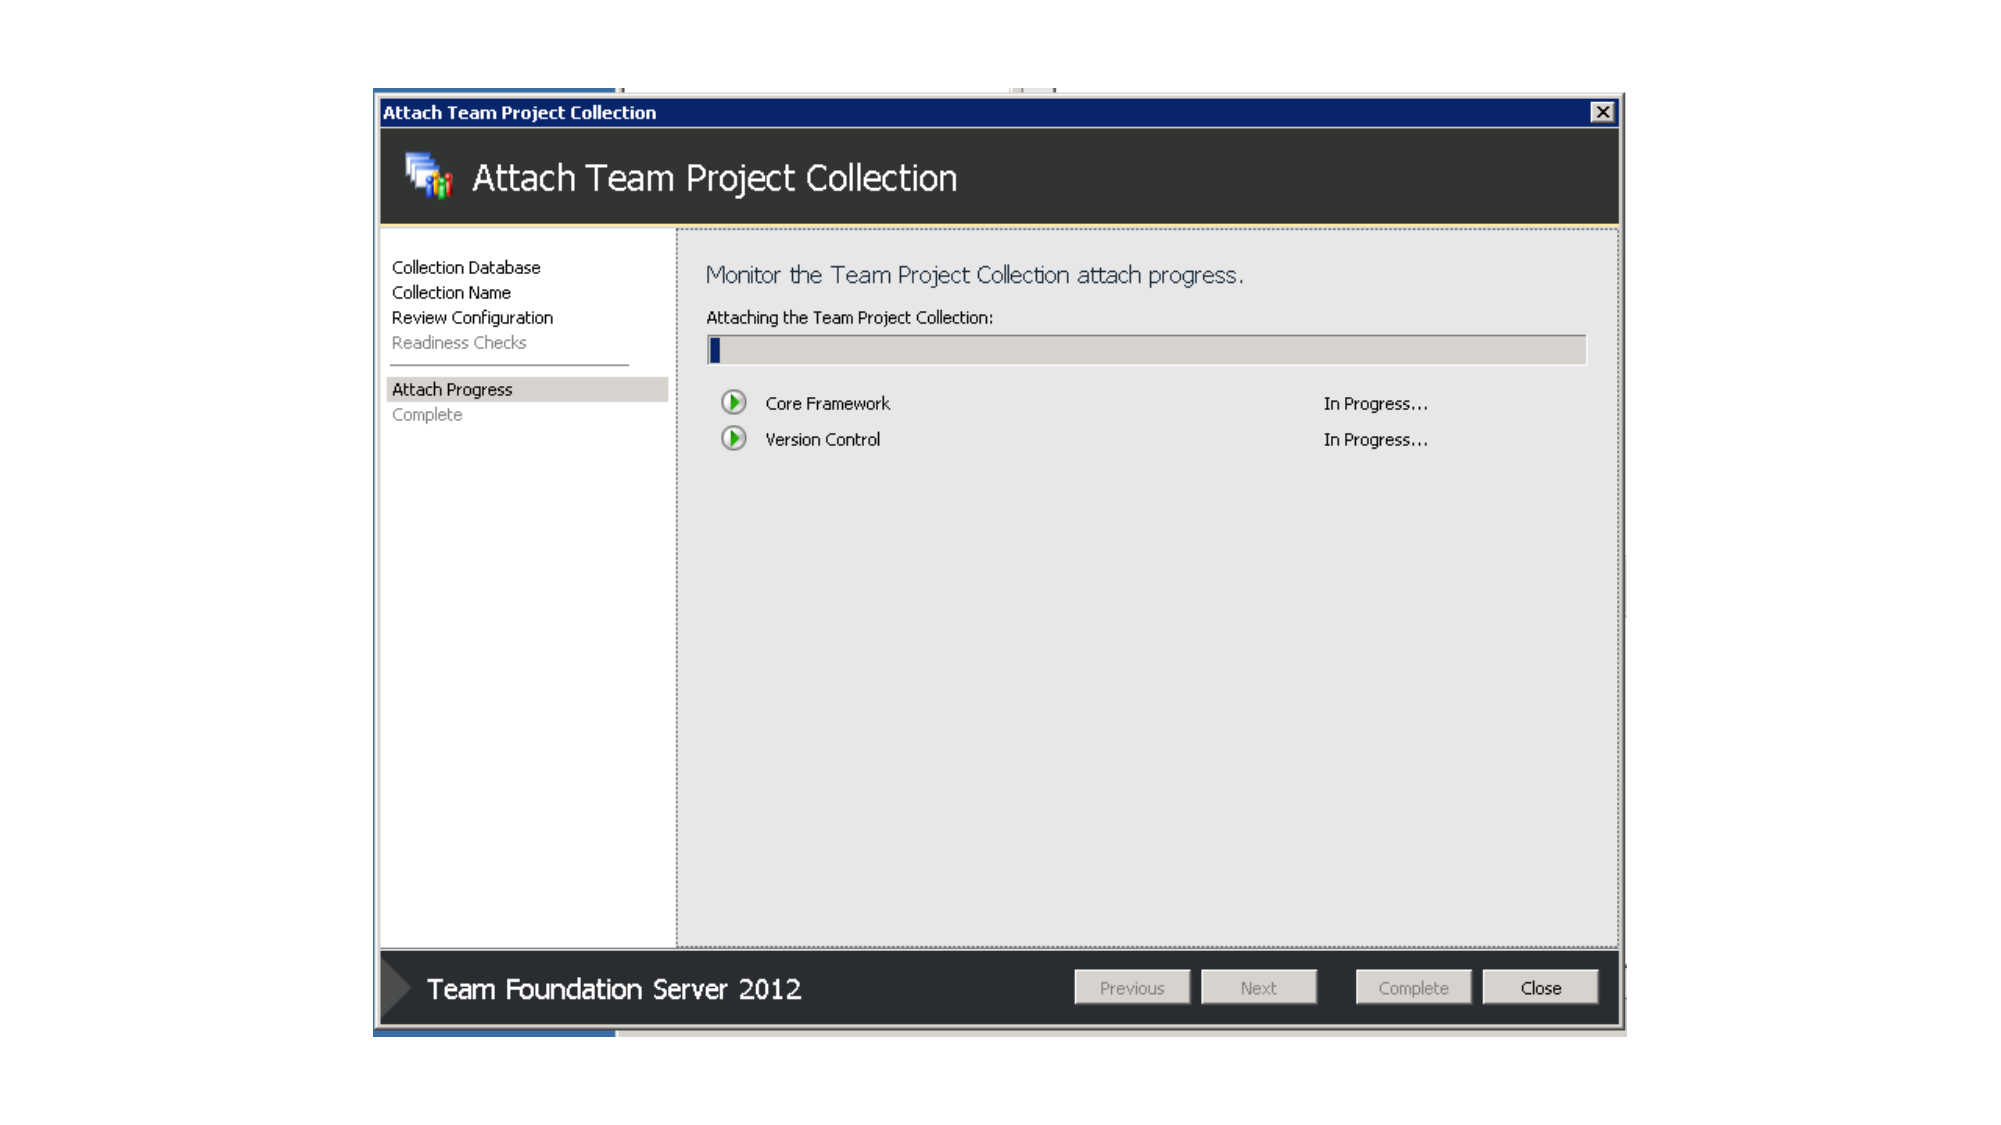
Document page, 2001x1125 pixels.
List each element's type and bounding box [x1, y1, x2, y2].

picture [373, 88, 1627, 1037]
